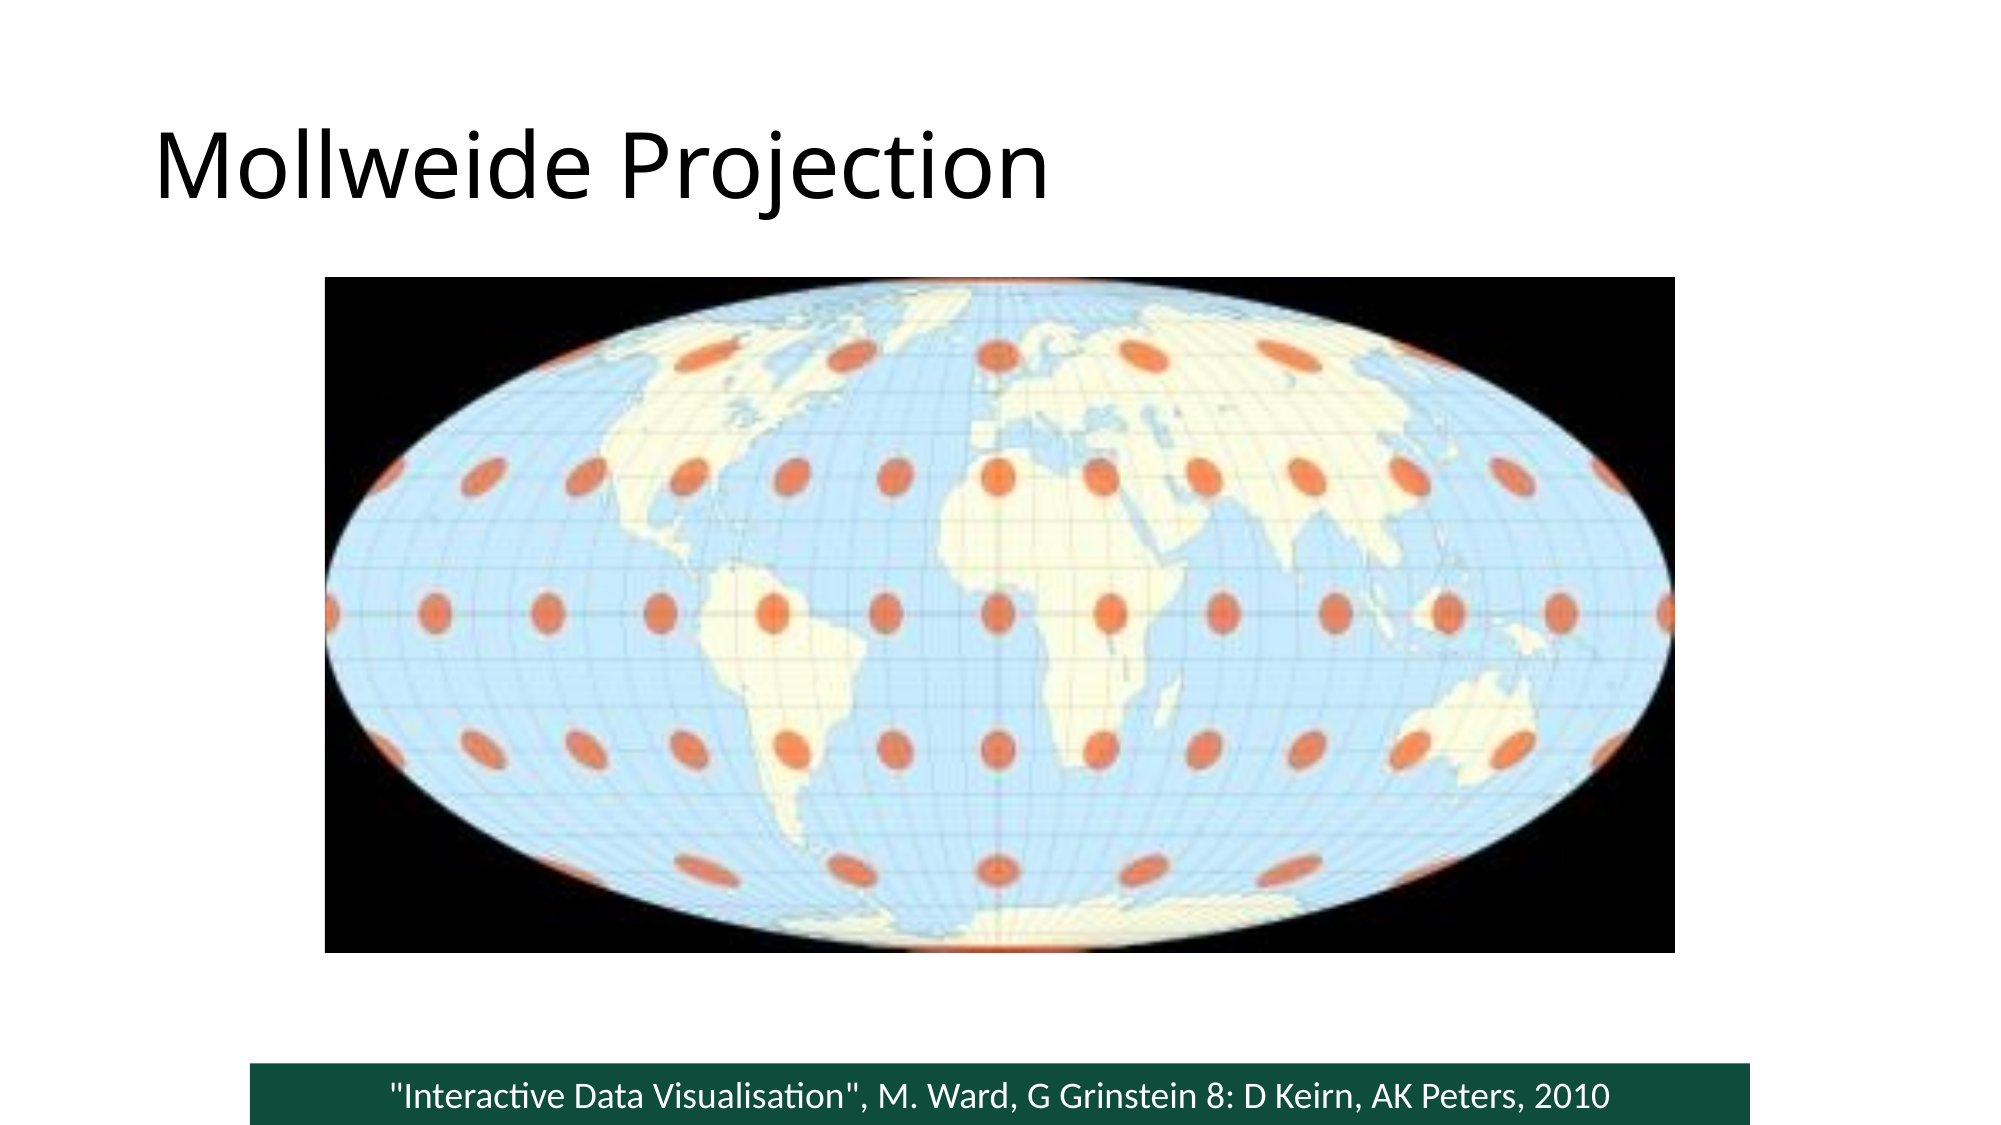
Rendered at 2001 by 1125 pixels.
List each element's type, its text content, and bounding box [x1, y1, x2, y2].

text_box "Interactive Data Visualisation", M. Ward, G Grinstein 8: D Keirn, AK Peters, 2010 [249, 1063, 1750, 1123]
title Mollweide Projection [137, 59, 1863, 278]
text_box [324, 277, 1675, 953]
